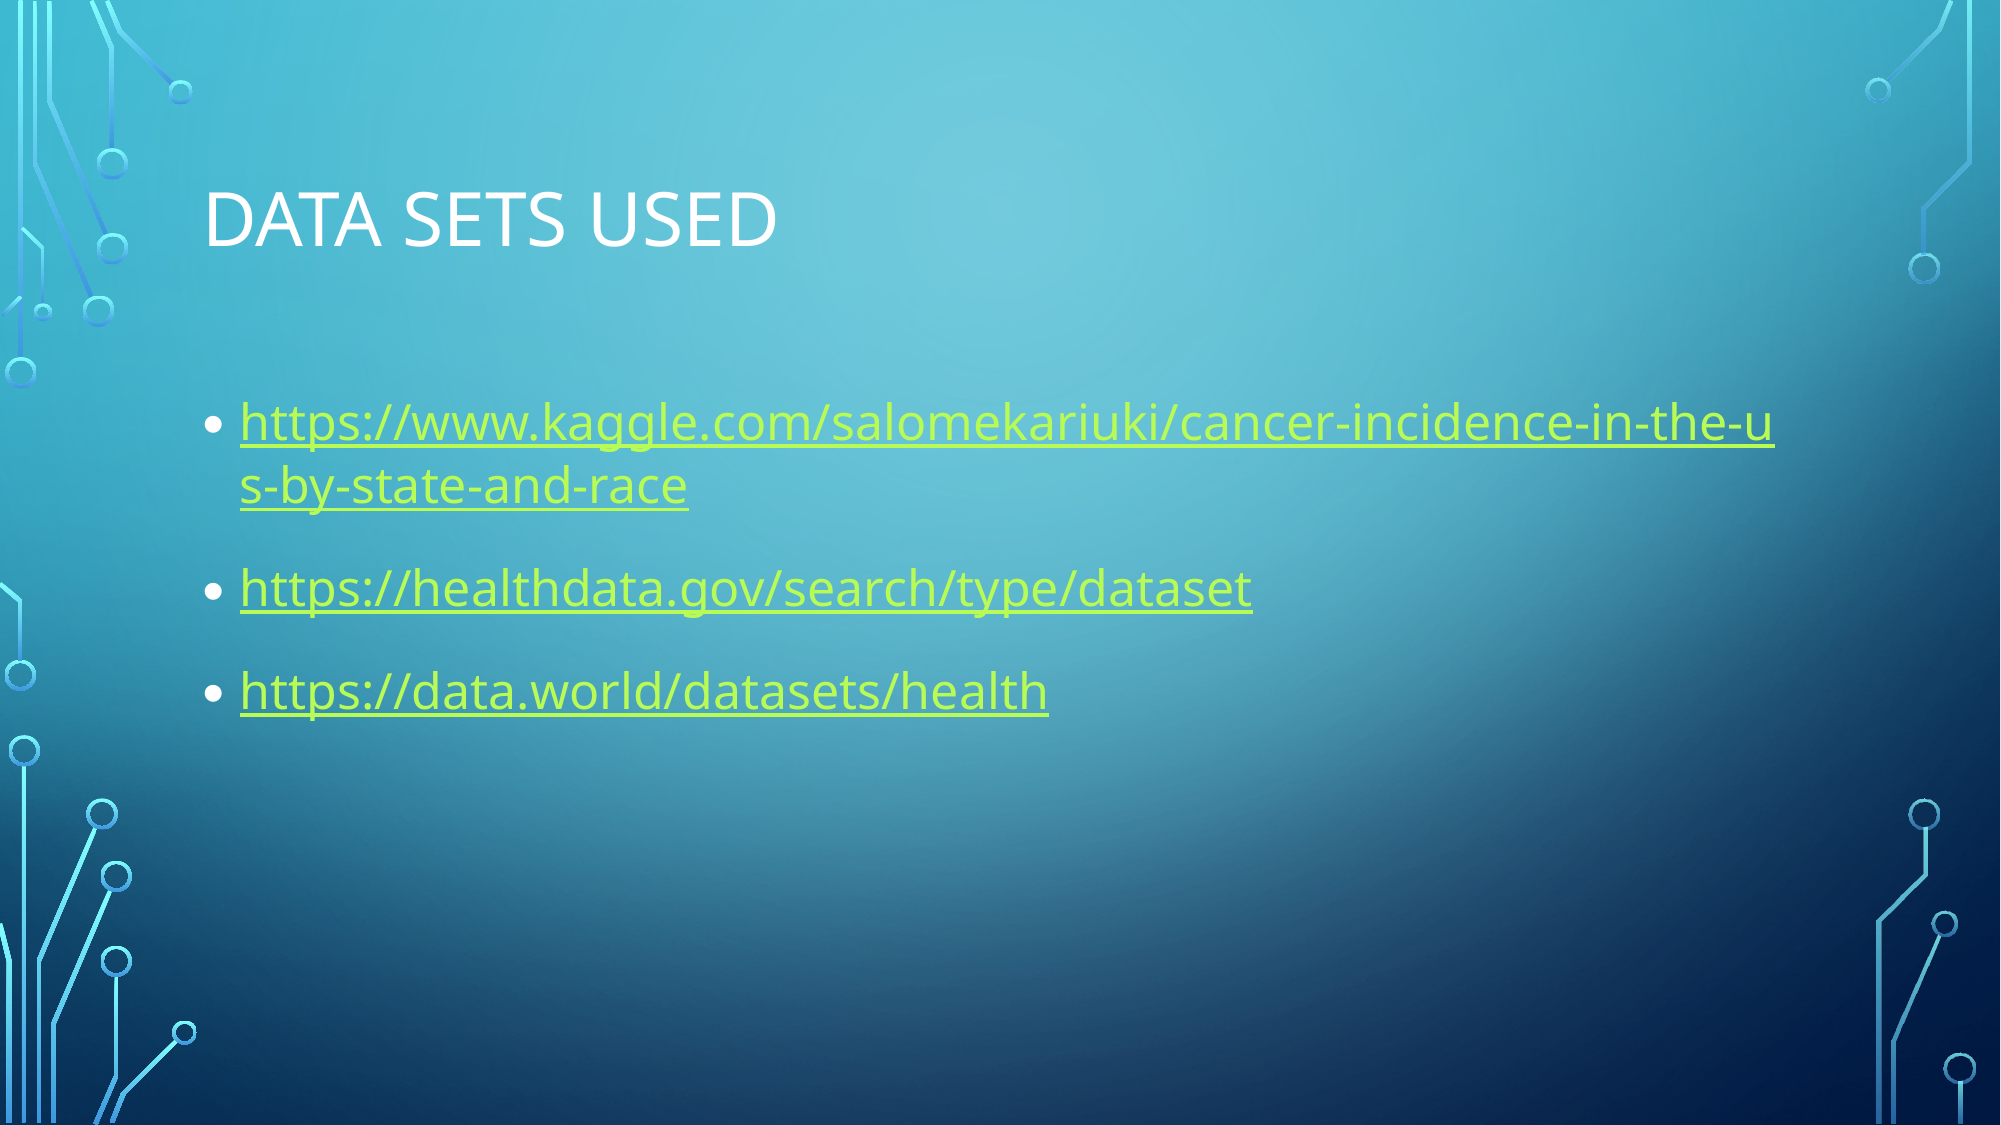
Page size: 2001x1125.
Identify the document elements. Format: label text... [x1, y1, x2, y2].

list https://www.kaggle.com/salomekariuki/cancer-incidence-in-the-us-by-state-and-race https://healthdata.gov/search/type/dataset https://data.world/datasets/health [187, 369, 1813, 950]
title Data Sets Used [187, 101, 1813, 344]
